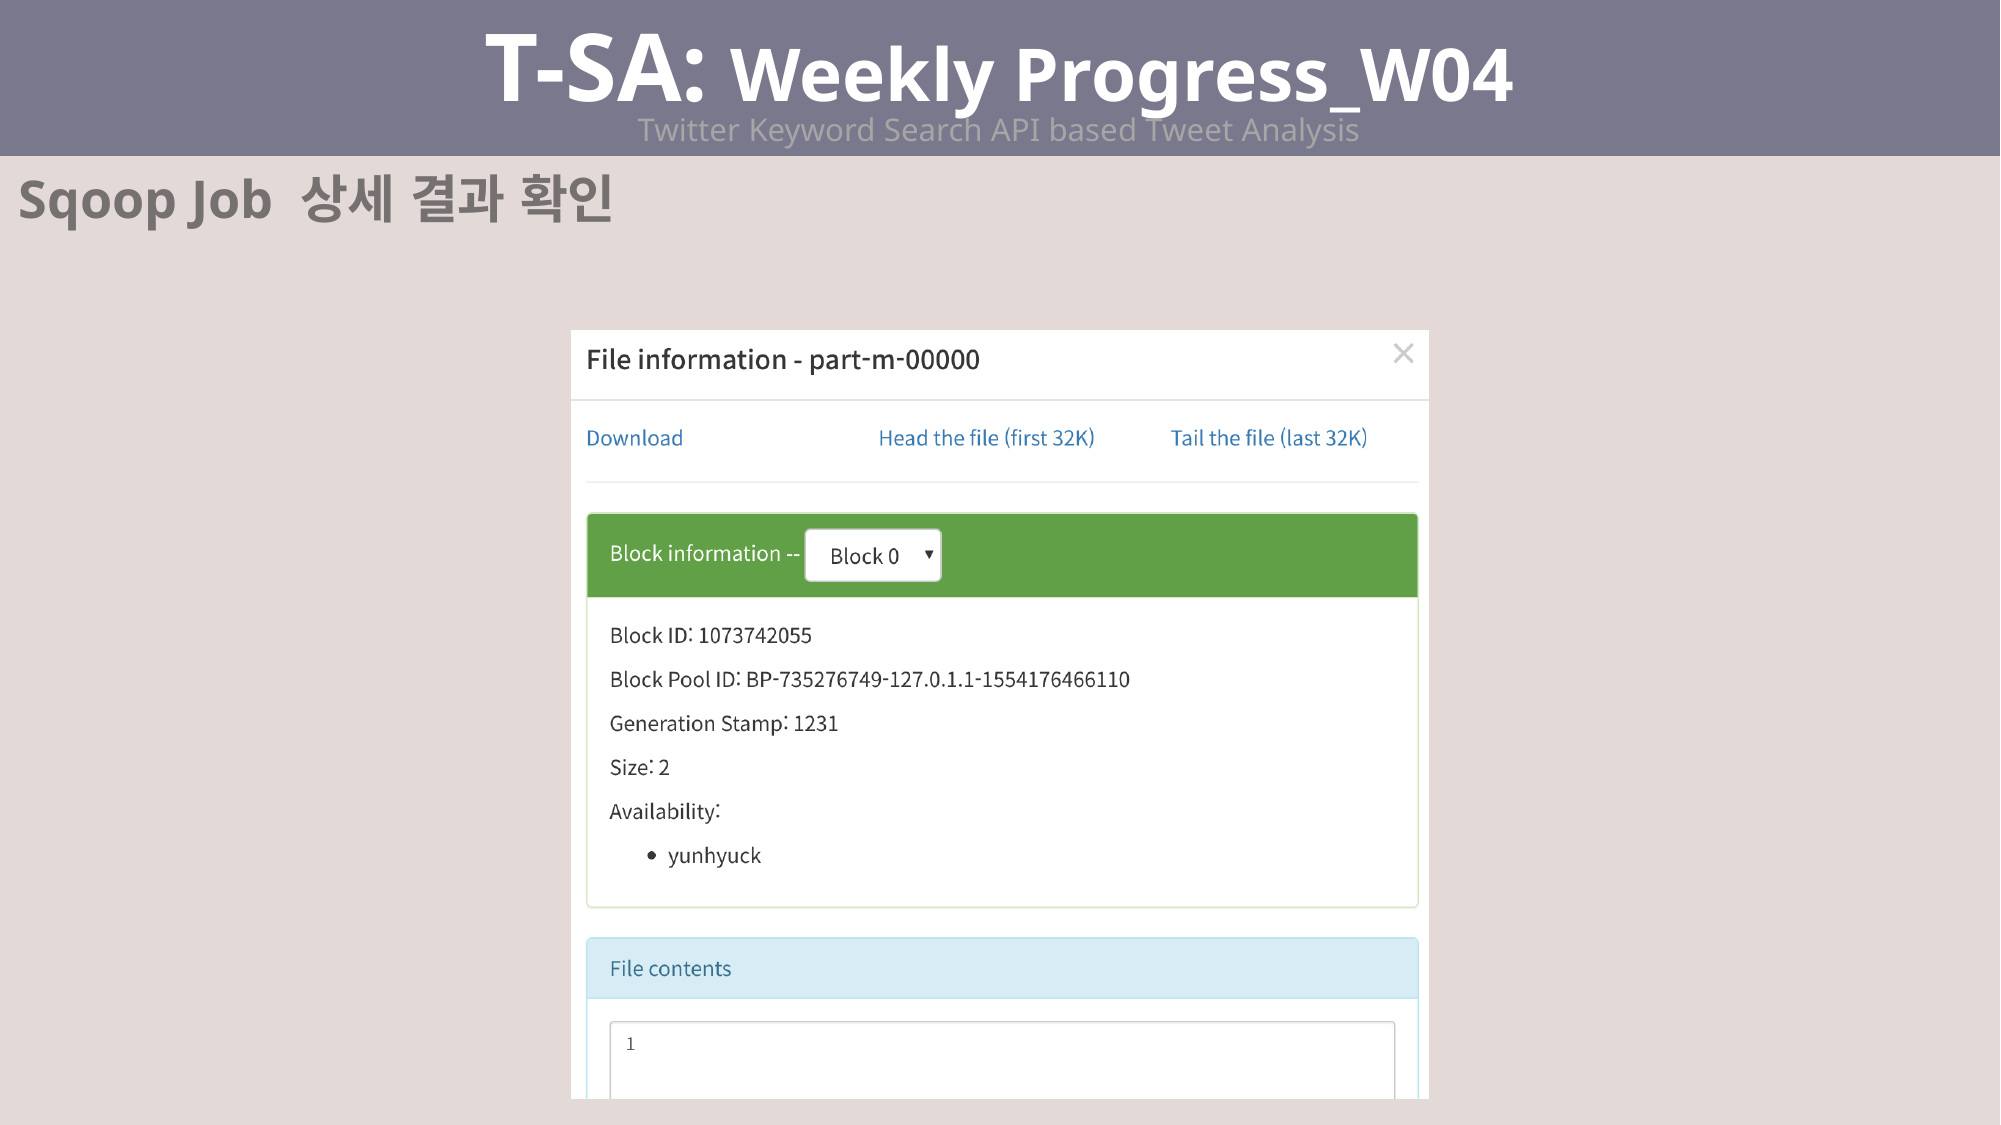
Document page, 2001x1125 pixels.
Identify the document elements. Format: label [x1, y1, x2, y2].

text_box [0, 0, 2000, 1125]
